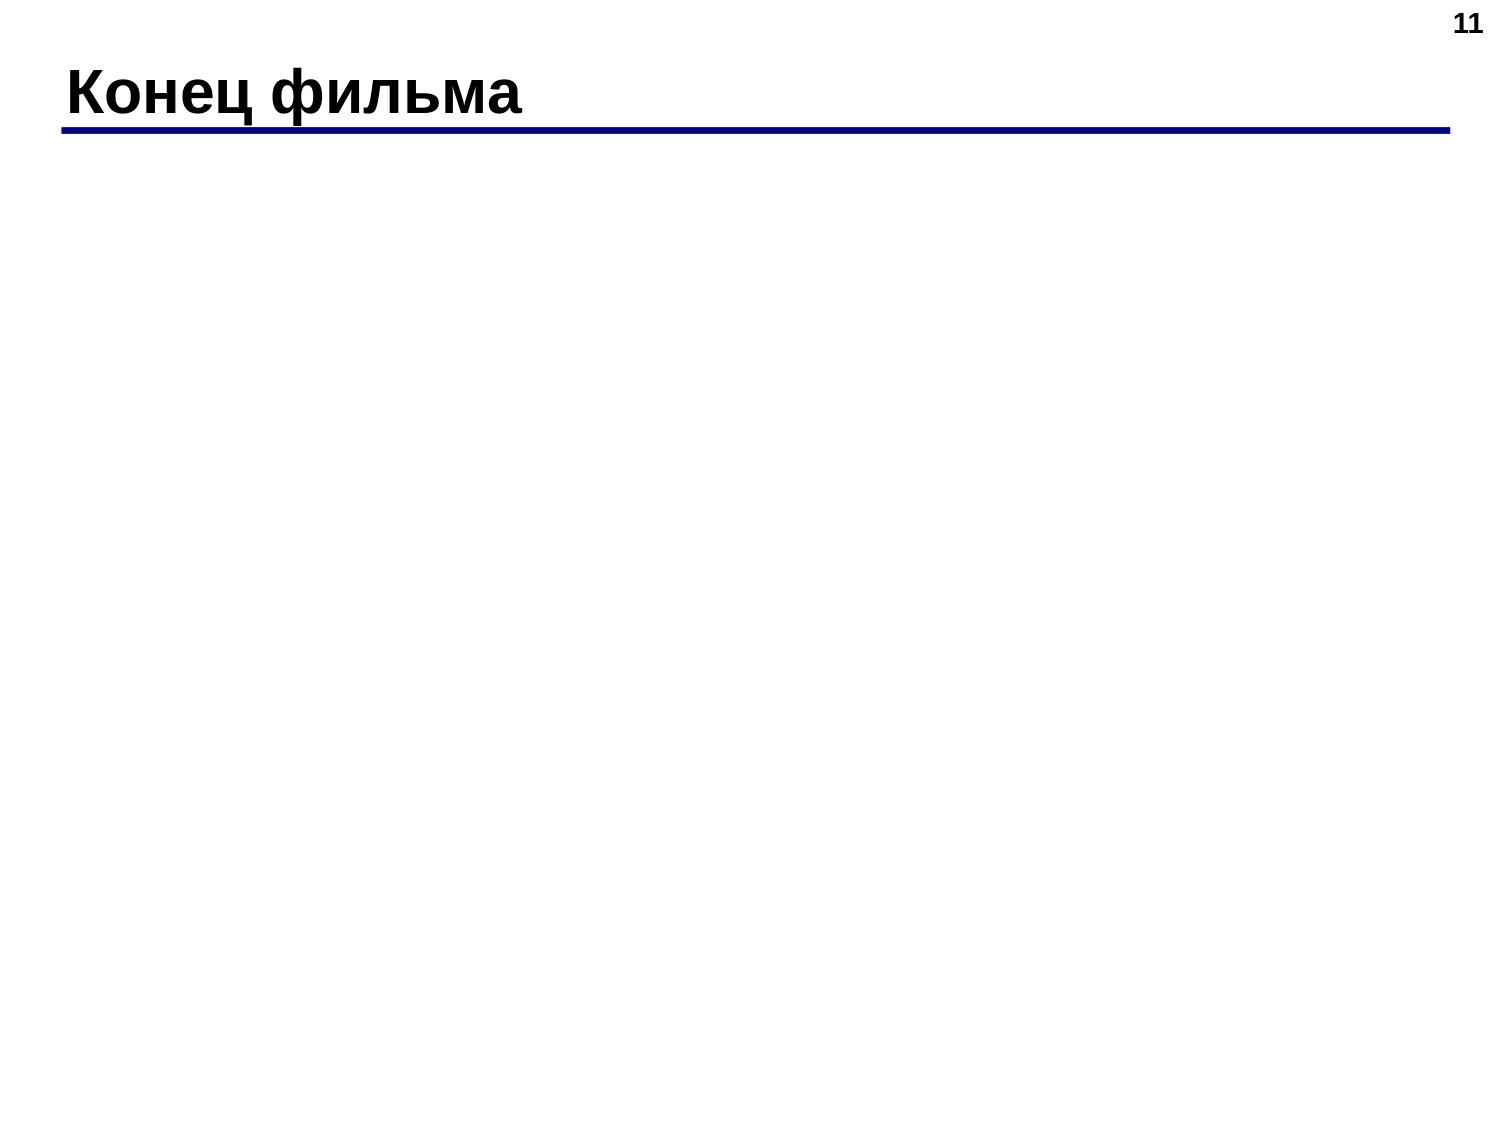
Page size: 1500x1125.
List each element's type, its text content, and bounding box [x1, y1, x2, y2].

title Конец фильма [51, 49, 1425, 127]
slide_number 11 [1148, 0, 1500, 75]
